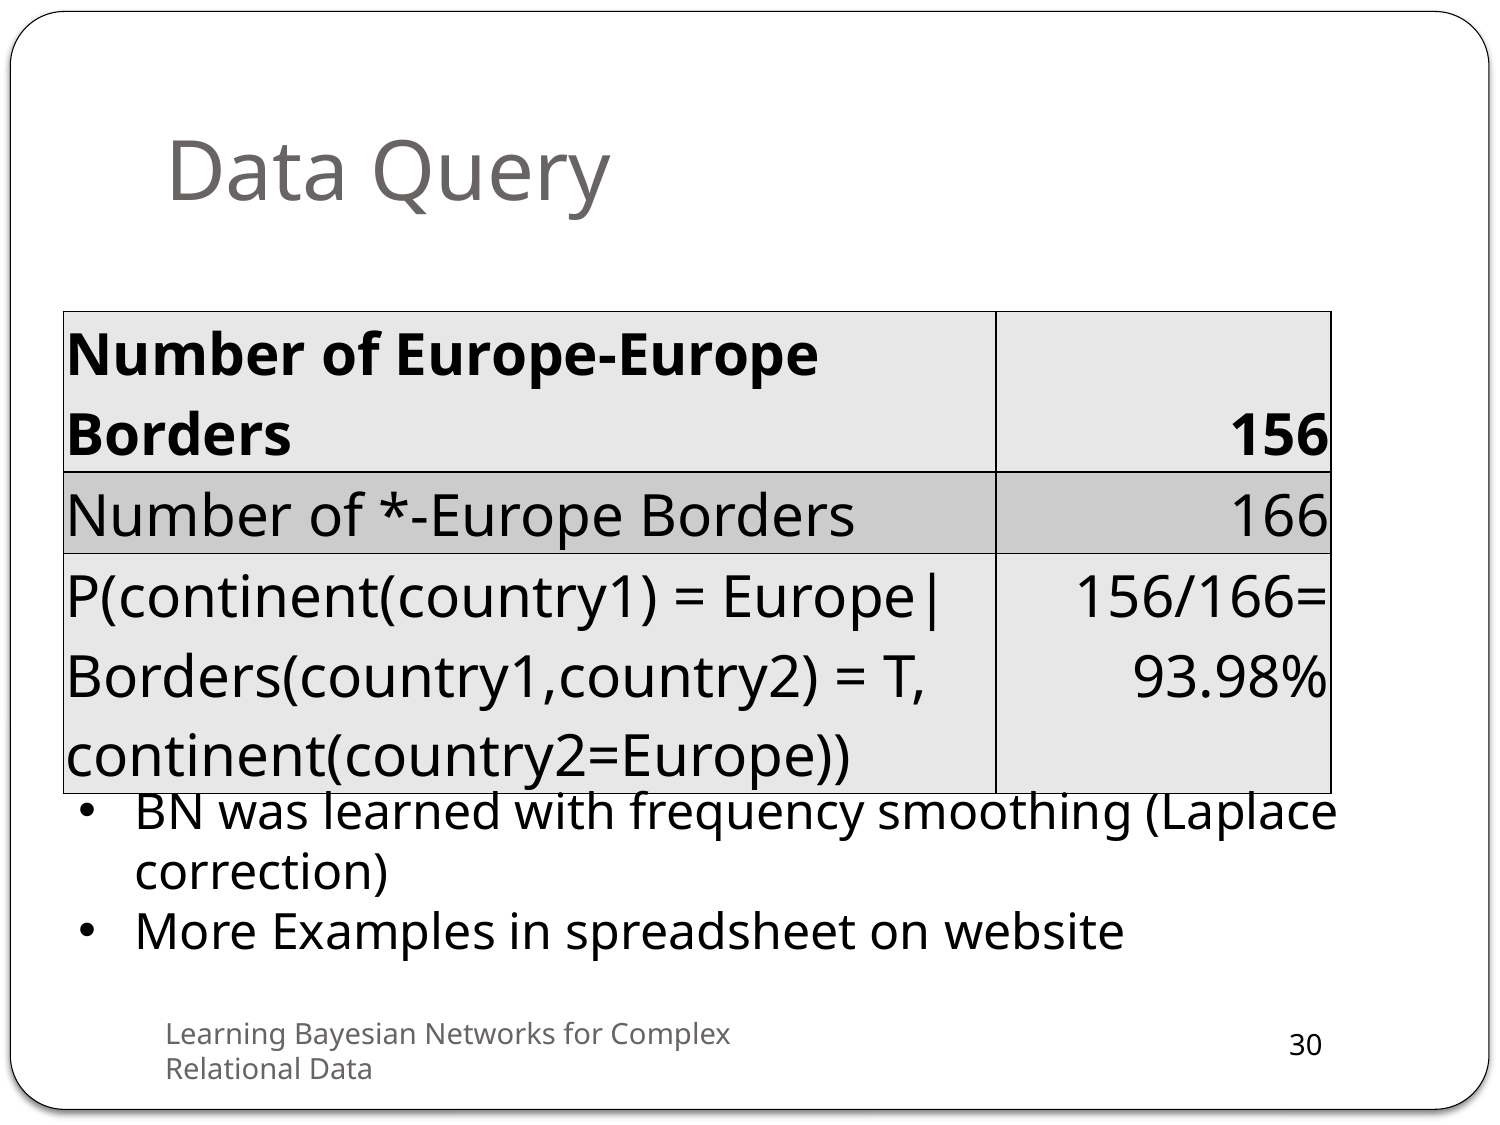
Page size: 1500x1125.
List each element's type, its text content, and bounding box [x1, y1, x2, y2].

text_box BN was learned with frequency smoothing (Laplace correction) More Examples in spreadsheet on website [63, 771, 1375, 967]
table_header 156 [997, 312, 1330, 471]
table_cell P(continent(country1) = Europe|Borders(country1,country2) = T, continent(country2=Europe)) [64, 554, 995, 771]
title Data Query [150, 45, 1425, 233]
table_header Number of Europe-Europe Borders [64, 312, 995, 471]
table_cell Number of *-Europe Borders [64, 473, 995, 553]
table_cell 166 [997, 473, 1330, 553]
footer Learning Bayesian Networks for Complex Relational Data [150, 1012, 800, 1088]
table_cell 156/166= 93.98% [997, 554, 1330, 771]
